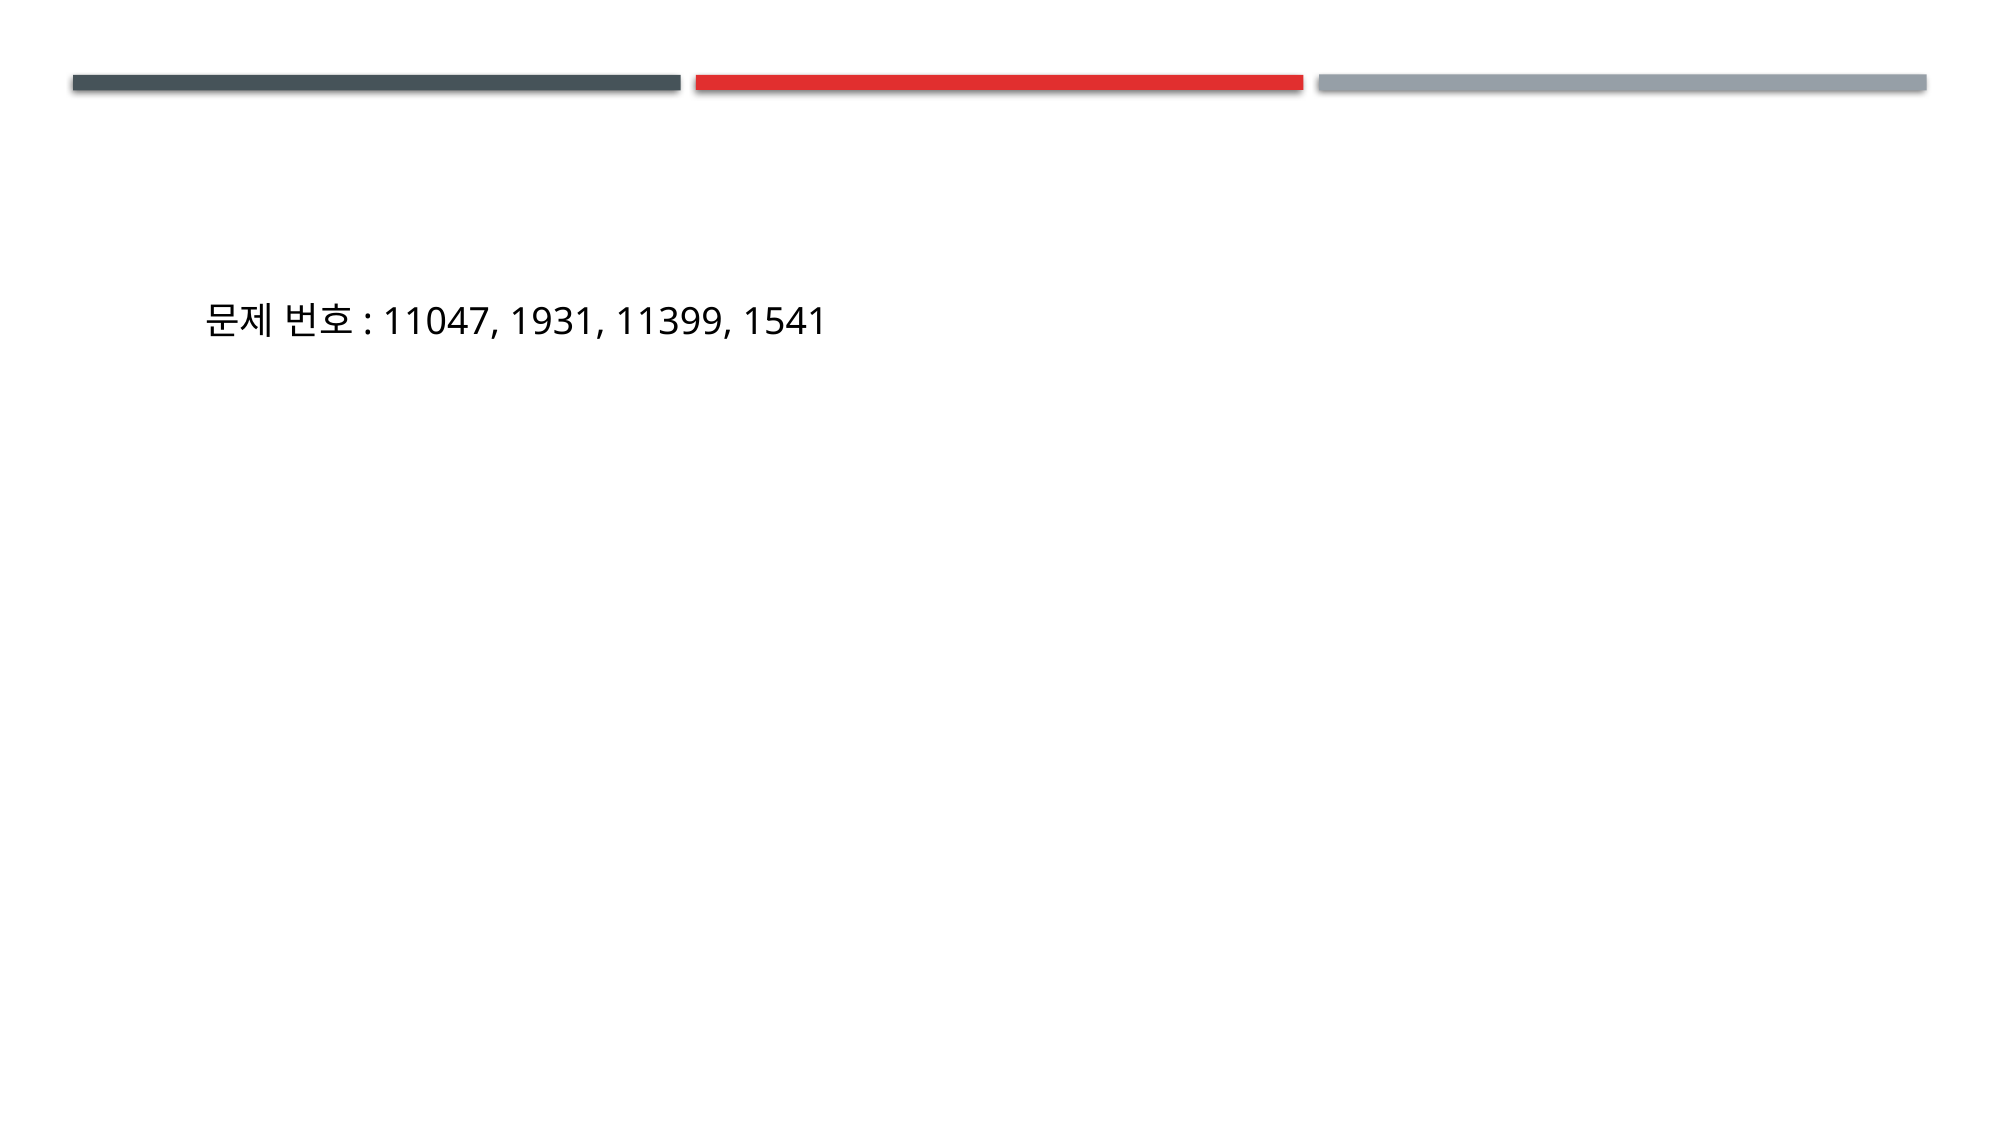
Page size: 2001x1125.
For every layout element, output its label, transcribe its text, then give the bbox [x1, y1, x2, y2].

text_box 문제 번호: 11047, 1931, 11399, 1541 [190, 289, 890, 350]
